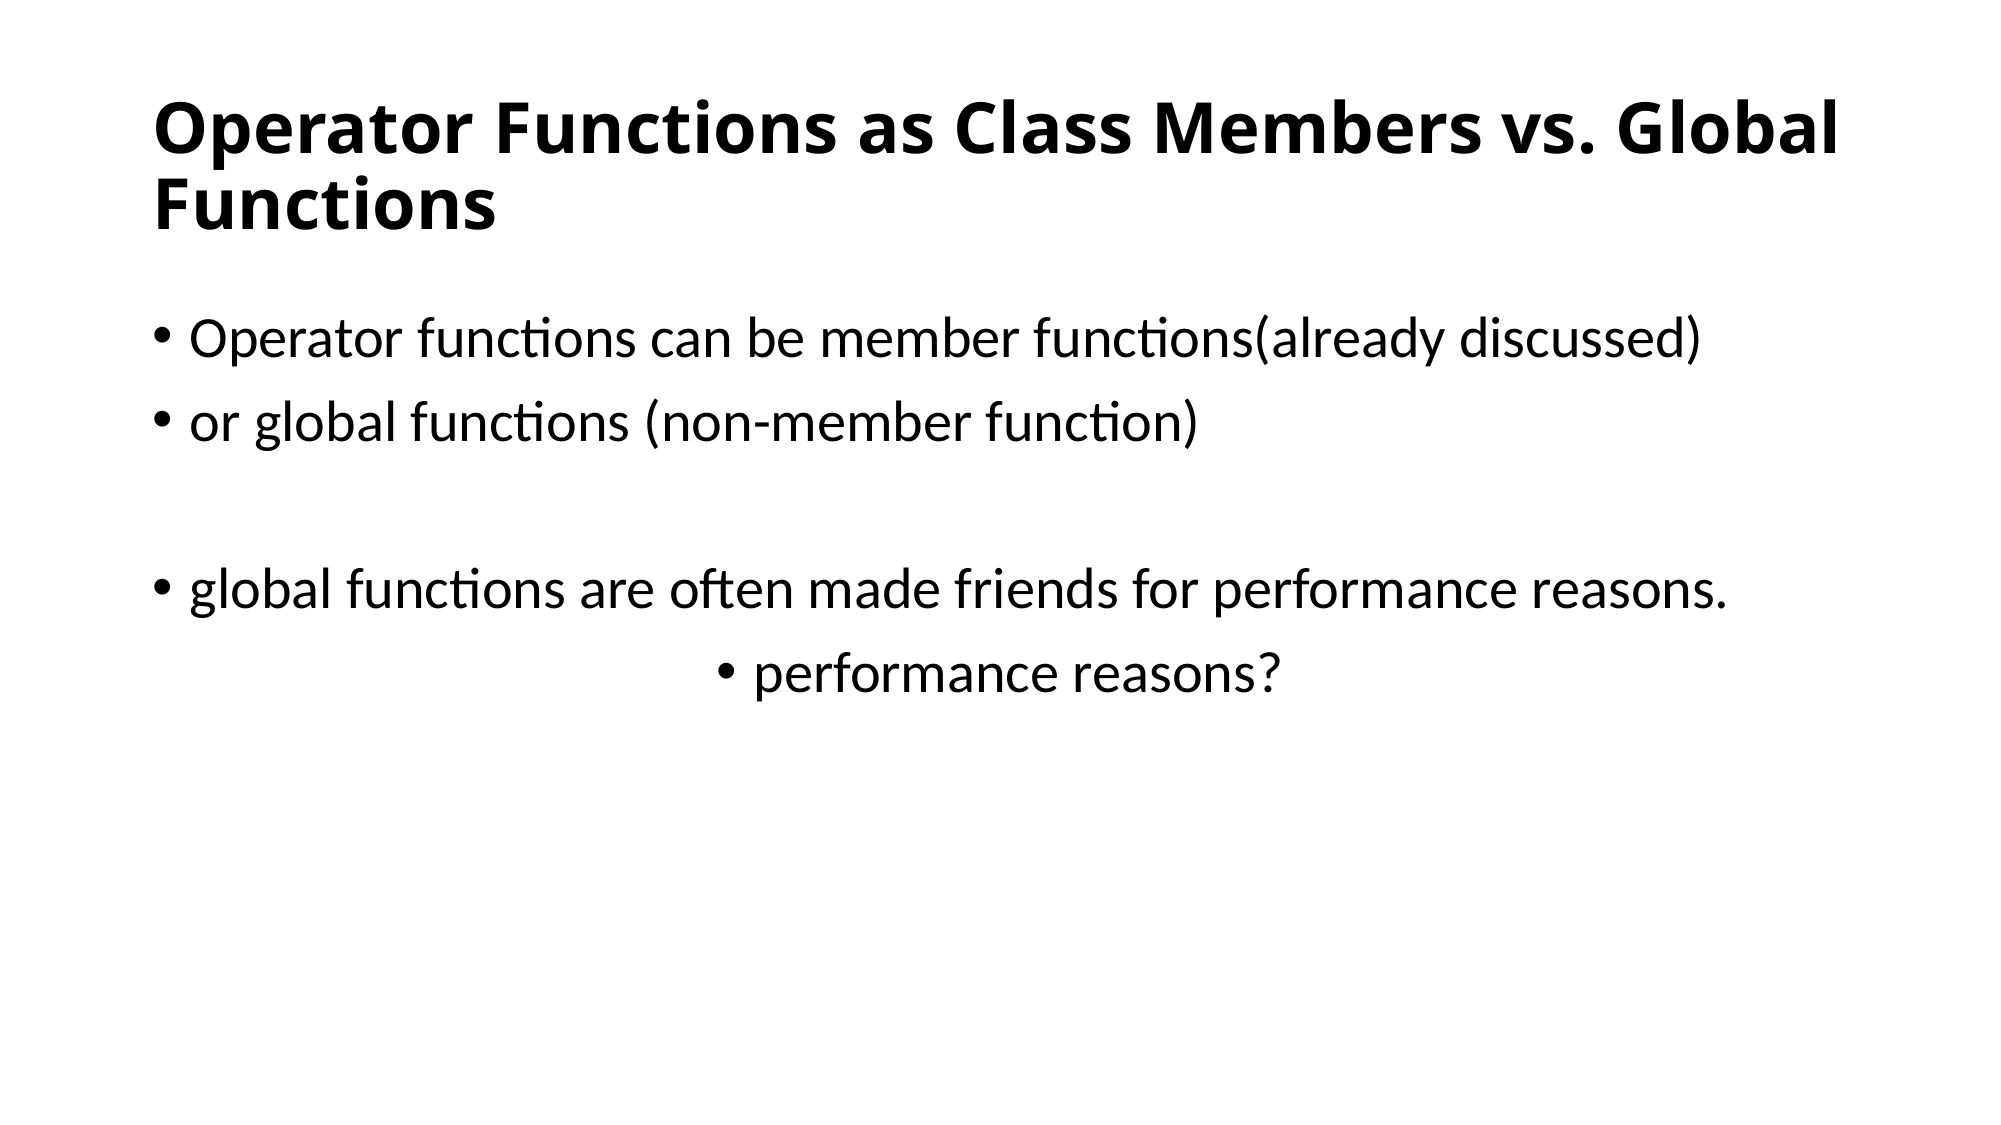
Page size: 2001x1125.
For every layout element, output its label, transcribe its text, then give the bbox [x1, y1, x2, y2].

list Operator functions can be member functions(already discussed) or global functions (non-member function) global functions are often made friends for performance reasons. performance reasons? [137, 299, 1863, 1014]
title Operator Functions as Class Members vs. Global Functions [137, 59, 1863, 278]
